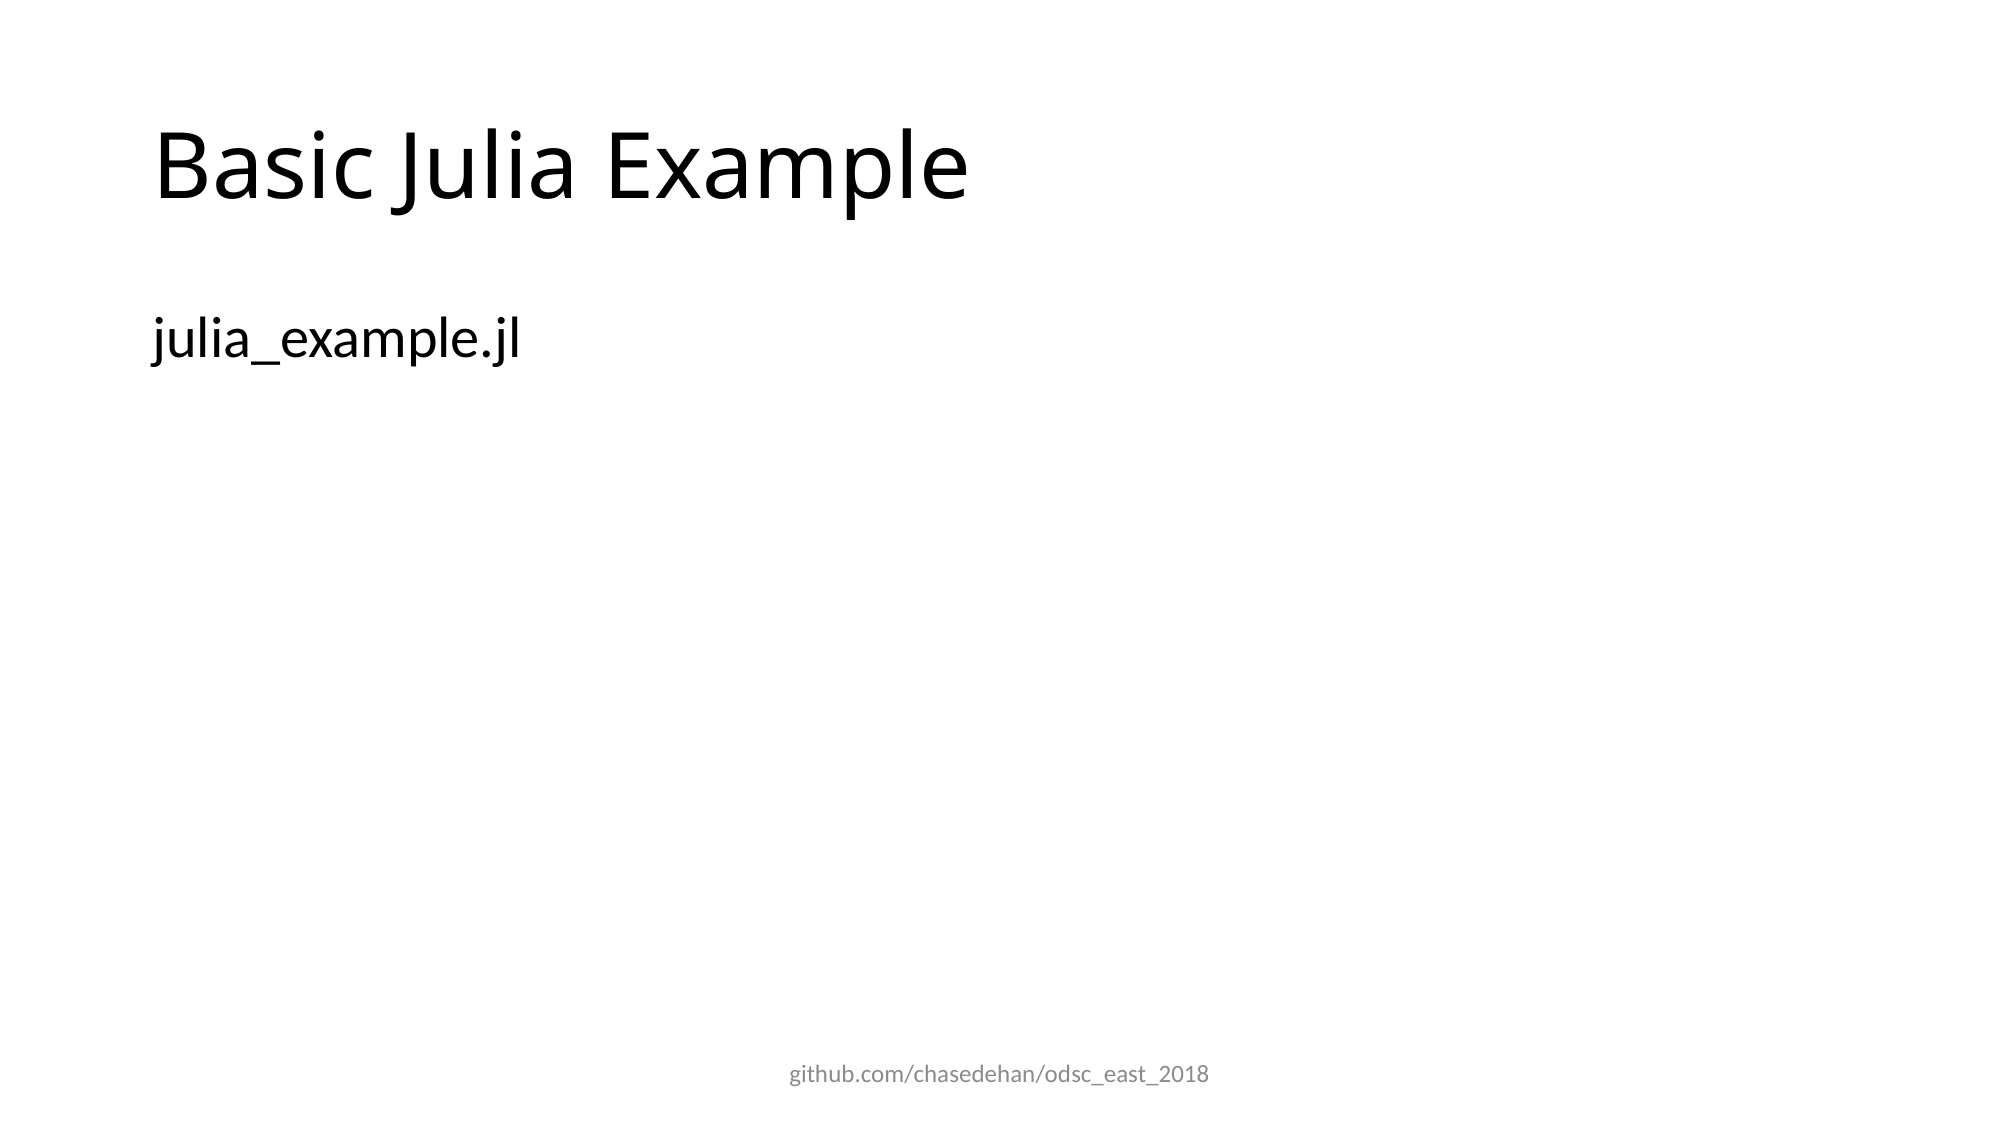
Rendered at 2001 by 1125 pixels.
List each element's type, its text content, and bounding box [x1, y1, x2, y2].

list julia_example.jl [137, 299, 1863, 1014]
title Basic Julia Example [137, 59, 1863, 278]
footer github.com/chasedehan/odsc_east_2018 [662, 1042, 1338, 1103]
